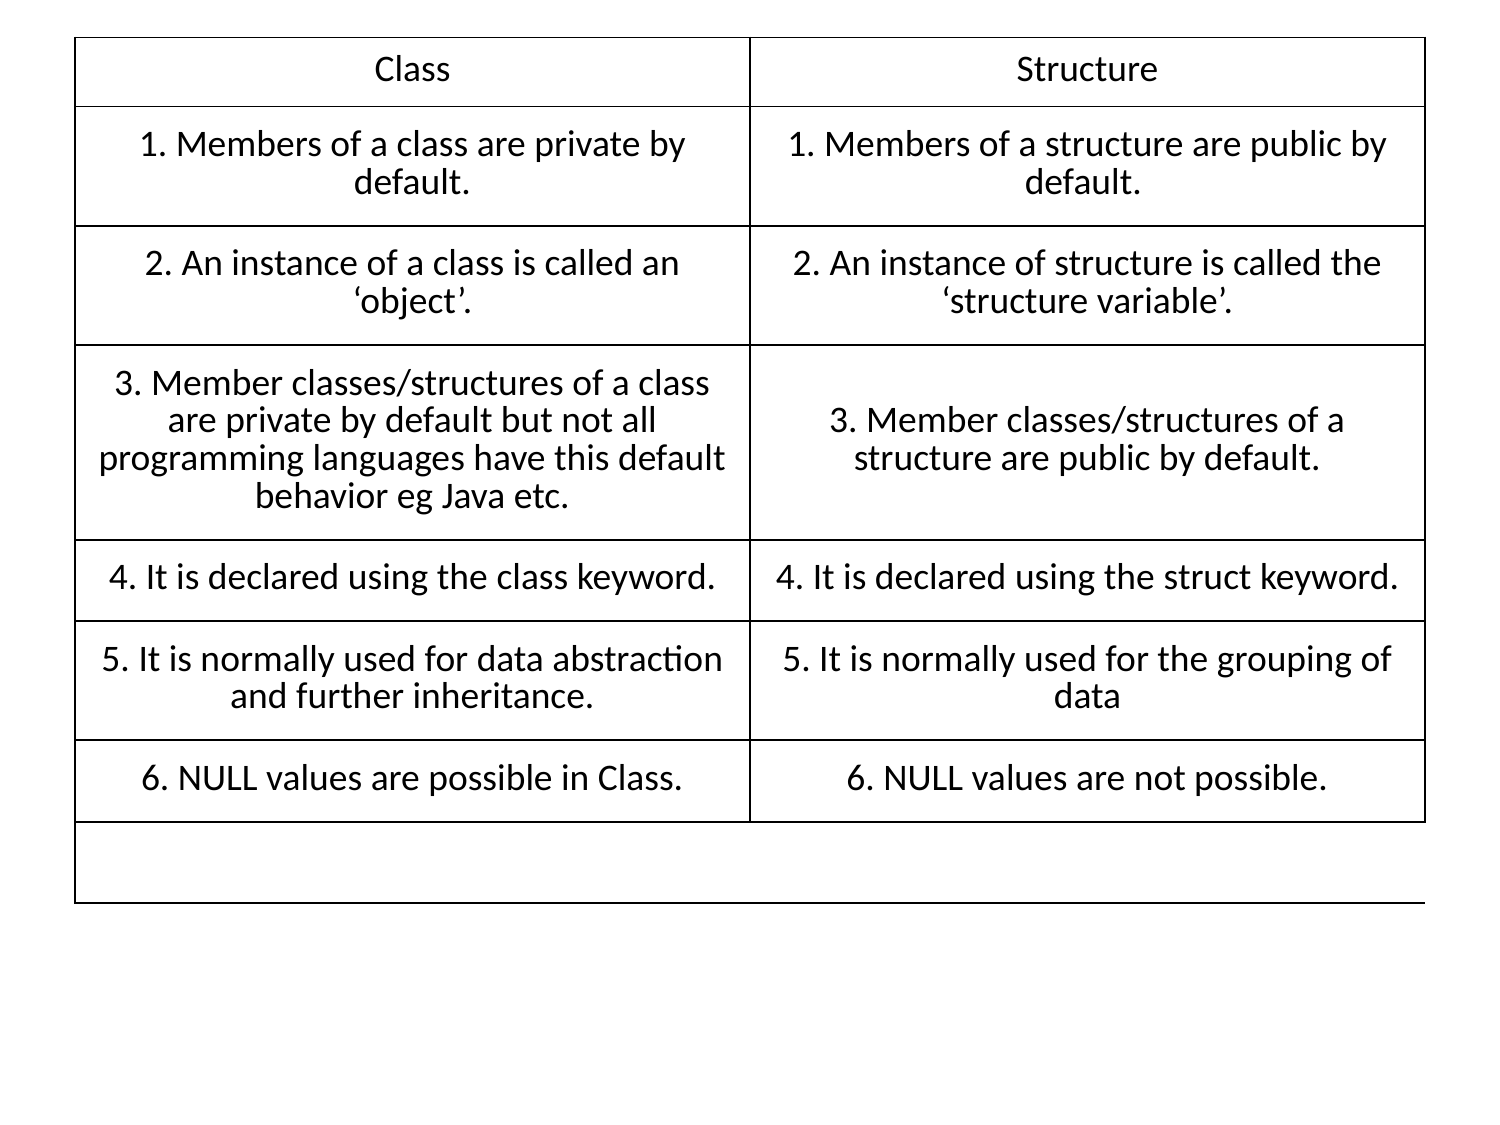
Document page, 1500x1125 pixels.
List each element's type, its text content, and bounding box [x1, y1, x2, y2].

table_cell 3. Member classes/structures of a structure are public by default. [751, 346, 1424, 539]
table_cell 2. An instance of structure is called the ‘structure variable’. [751, 227, 1424, 344]
table_cell 6. NULL values are possible in Class. [76, 741, 749, 821]
table_cell [76, 823, 1425, 902]
table_cell 3. Member classes/structures of a class are private by default but not all programming languages have this default behavior eg Java etc. [76, 346, 749, 539]
table_cell 6. NULL values are not possible. [751, 741, 1424, 821]
table_cell 4. It is declared using the class keyword. [76, 541, 749, 620]
table_cell 2. An instance of a class is called an ‘object’. [76, 227, 749, 344]
table_cell 5. It is normally used for the grouping of data [751, 622, 1424, 739]
table_header Class [76, 38, 749, 106]
table_cell 1. Members of a class are private by default. [76, 107, 749, 225]
table_cell 5. It is normally used for data abstraction and further inheritance. [76, 622, 749, 739]
table_cell 4. It is declared using the struct keyword. [751, 541, 1424, 620]
table_cell 1. Members of a structure are public by default. [751, 107, 1424, 225]
table_header Structure [751, 38, 1424, 106]
